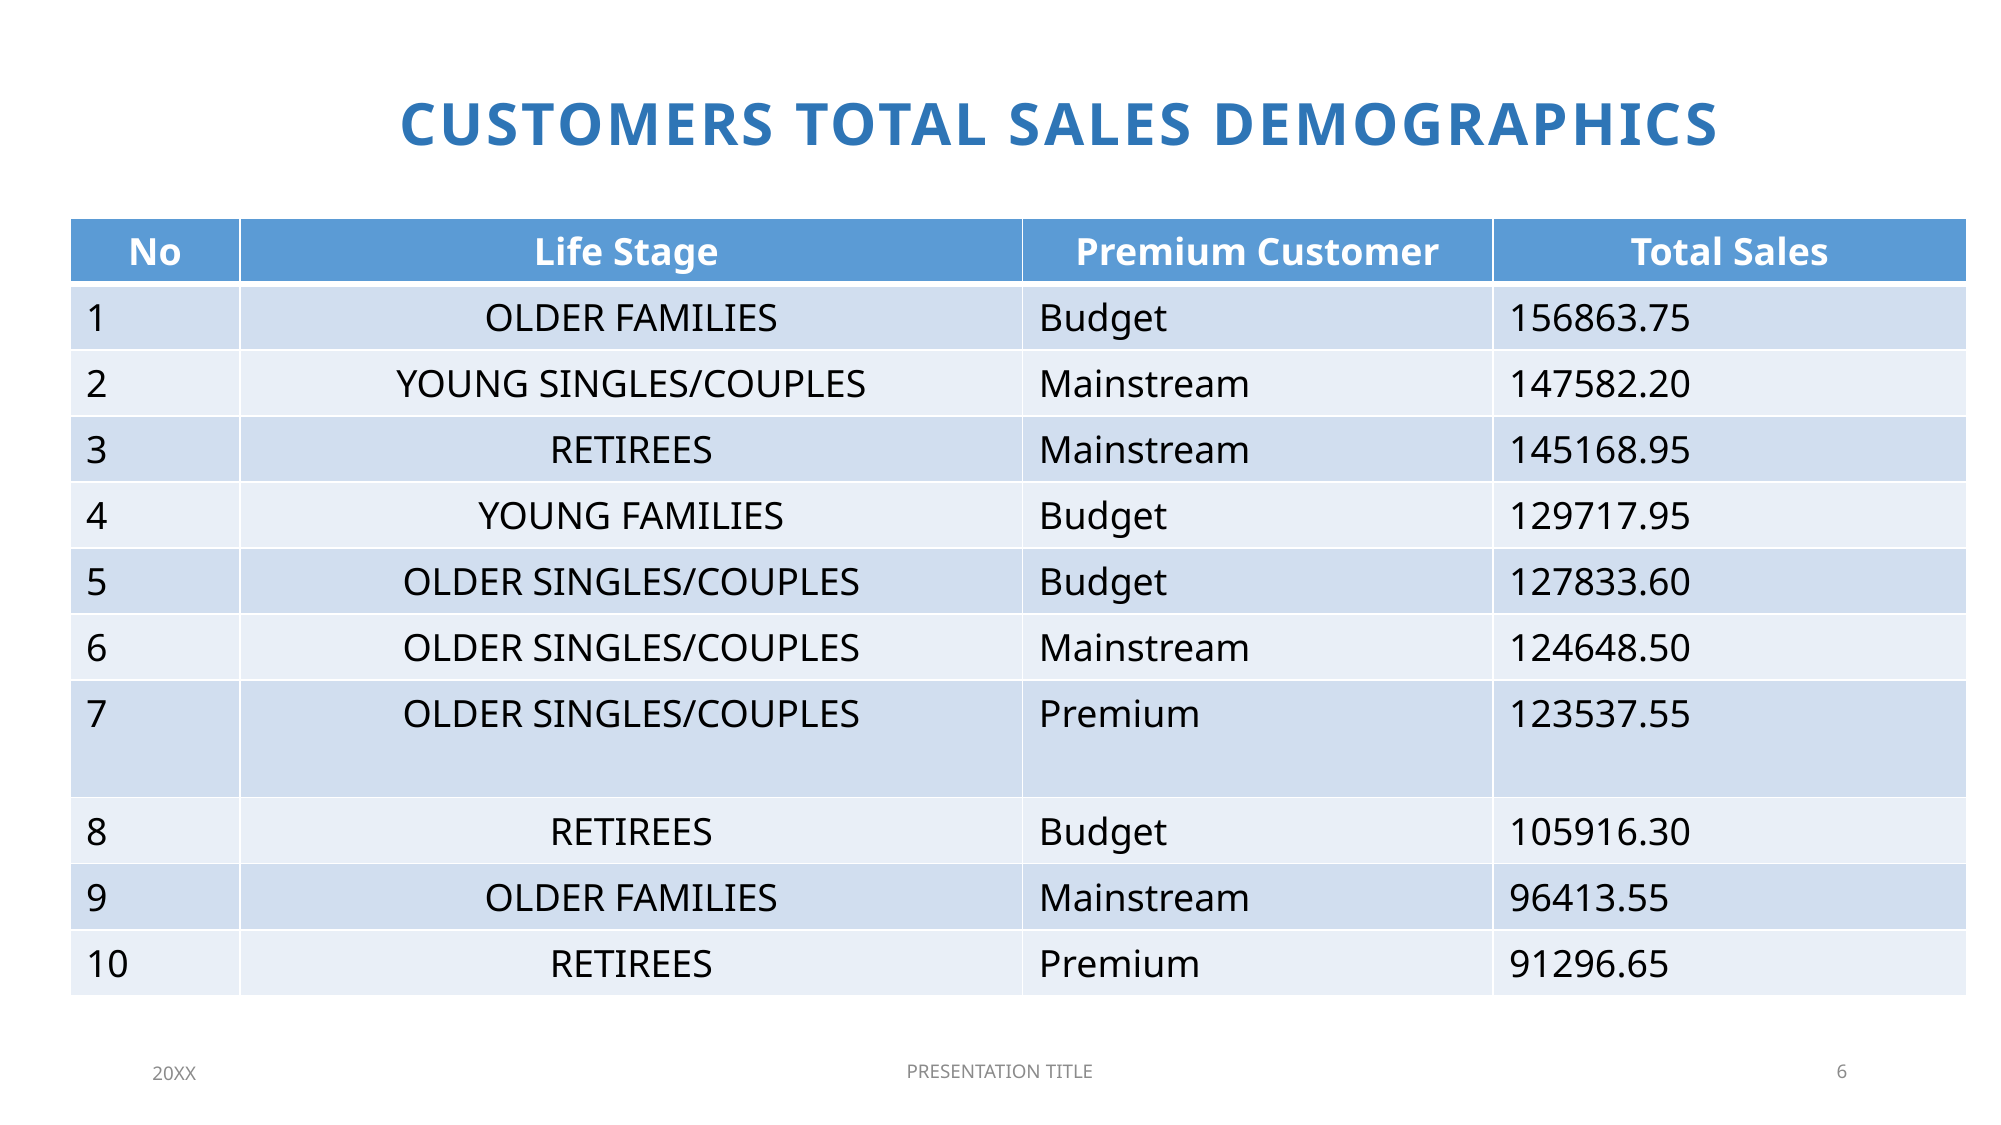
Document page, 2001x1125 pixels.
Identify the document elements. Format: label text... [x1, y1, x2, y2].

table_cell OLDER FAMILIES [241, 864, 1022, 929]
table_cell 124648.50 [1494, 615, 1966, 679]
table_cell 2 [71, 351, 239, 415]
title Customers Total Sales Demographics [255, 59, 1863, 194]
table_cell 3 [71, 417, 239, 481]
table_cell Mainstream [1023, 417, 1492, 481]
table_cell Premium [1023, 681, 1492, 797]
table_cell 123537.55 [1494, 681, 1966, 797]
table_cell 9 [71, 864, 239, 929]
table_cell 147582.20 [1494, 351, 1966, 415]
table_cell OLDER SINGLES/COUPLES [241, 681, 1022, 797]
slide_number 6 [1412, 1042, 1863, 1103]
table_cell Budget [1023, 549, 1492, 613]
table_cell 129717.95 [1494, 483, 1966, 547]
table_cell RETIREES [241, 417, 1022, 481]
table_cell Mainstream [1023, 351, 1492, 415]
table_cell 145168.95 [1494, 417, 1966, 481]
table_cell YOUNG SINGLES/COUPLES [241, 351, 1022, 415]
footer PRESENTATION TITLE [662, 1042, 1338, 1103]
table_cell Budget [1023, 798, 1492, 863]
table_cell RETIREES [241, 798, 1022, 863]
table_cell OLDER SINGLES/COUPLES [241, 615, 1022, 679]
table_header No [71, 219, 239, 281]
table_cell 4 [71, 483, 239, 547]
table_cell 8 [71, 798, 239, 863]
table_cell 5 [71, 549, 239, 613]
table_cell Budget [1023, 287, 1492, 349]
table_cell OLDER SINGLES/COUPLES [241, 549, 1022, 613]
table_cell 7 [71, 681, 239, 797]
slide_number 20XX [137, 1042, 588, 1103]
table_cell RETIREES [241, 931, 1022, 995]
table_cell Premium [1023, 931, 1492, 995]
table_cell Mainstream [1023, 864, 1492, 929]
table_cell YOUNG FAMILIES [241, 483, 1022, 547]
table_cell Budget [1023, 483, 1492, 547]
table_cell 91296.65 [1494, 931, 1966, 995]
table_cell 1 [71, 287, 239, 349]
table_cell OLDER FAMILIES [241, 287, 1022, 349]
table_cell 105916.30 [1494, 798, 1966, 863]
table_cell Mainstream [1023, 615, 1492, 679]
table_header Life Stage [241, 219, 1022, 281]
table_cell 156863.75 [1494, 287, 1966, 349]
table_header Total Sales [1494, 219, 1966, 281]
table_cell 127833.60 [1494, 549, 1966, 613]
table_cell 96413.55 [1494, 864, 1966, 929]
table_cell 10 [71, 931, 239, 995]
table_header Premium Customer [1023, 219, 1492, 281]
table_cell 6 [71, 615, 239, 679]
